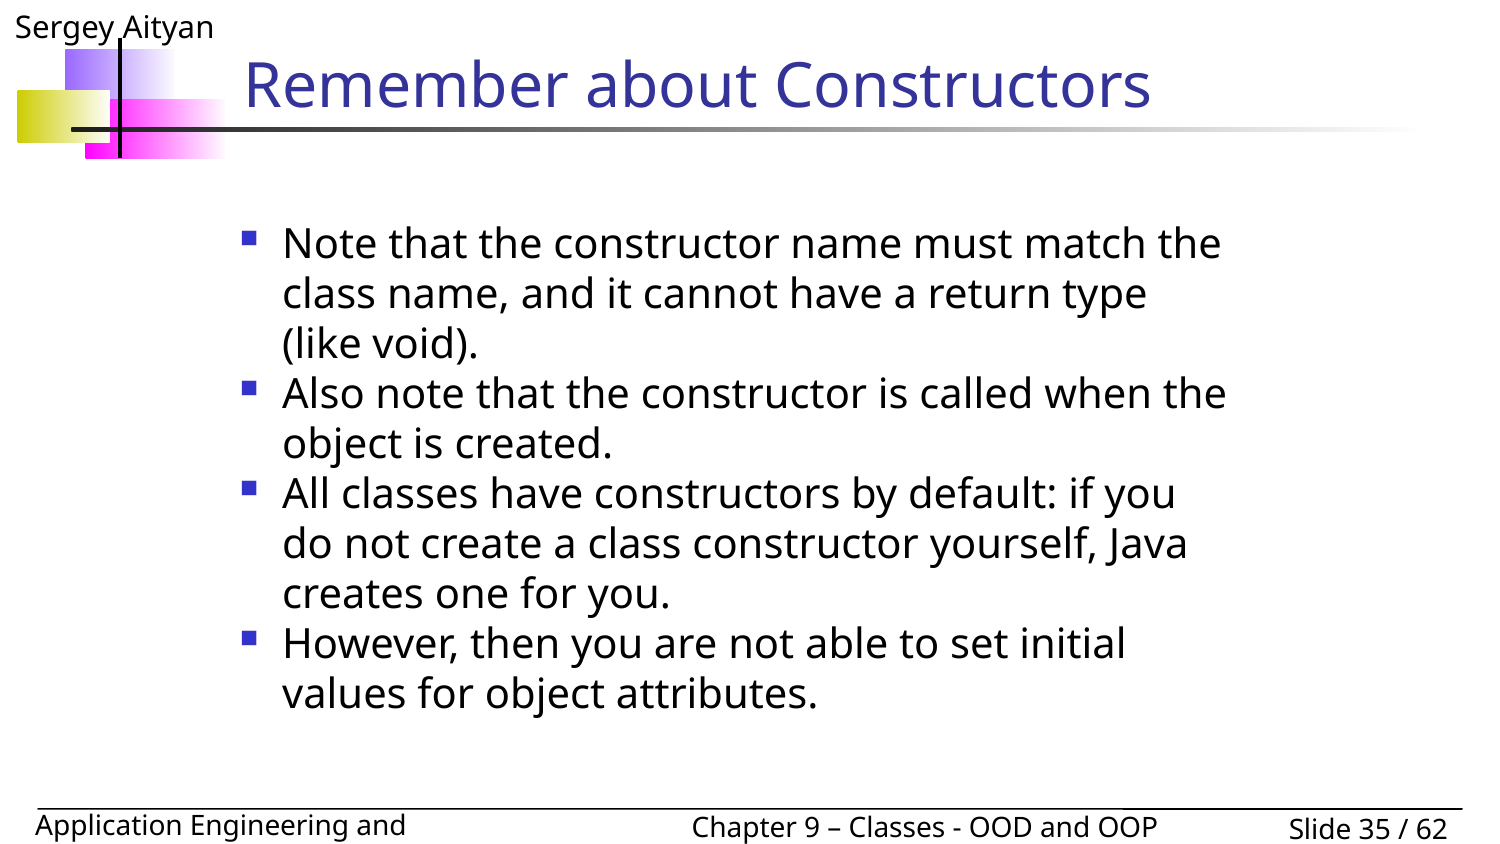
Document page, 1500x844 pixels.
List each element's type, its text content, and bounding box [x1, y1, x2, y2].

list Note that the constructor name must match the class name, and it cannot have a return type (like void). Also note that the constructor is called when the object is created. All classes have constructors by default: if you do not create a class constructor yourself, Java creates one for you. However, then you are not able to set initial values for object attributes. [224, 209, 1250, 772]
title Remember about Constructors [228, 46, 1332, 128]
